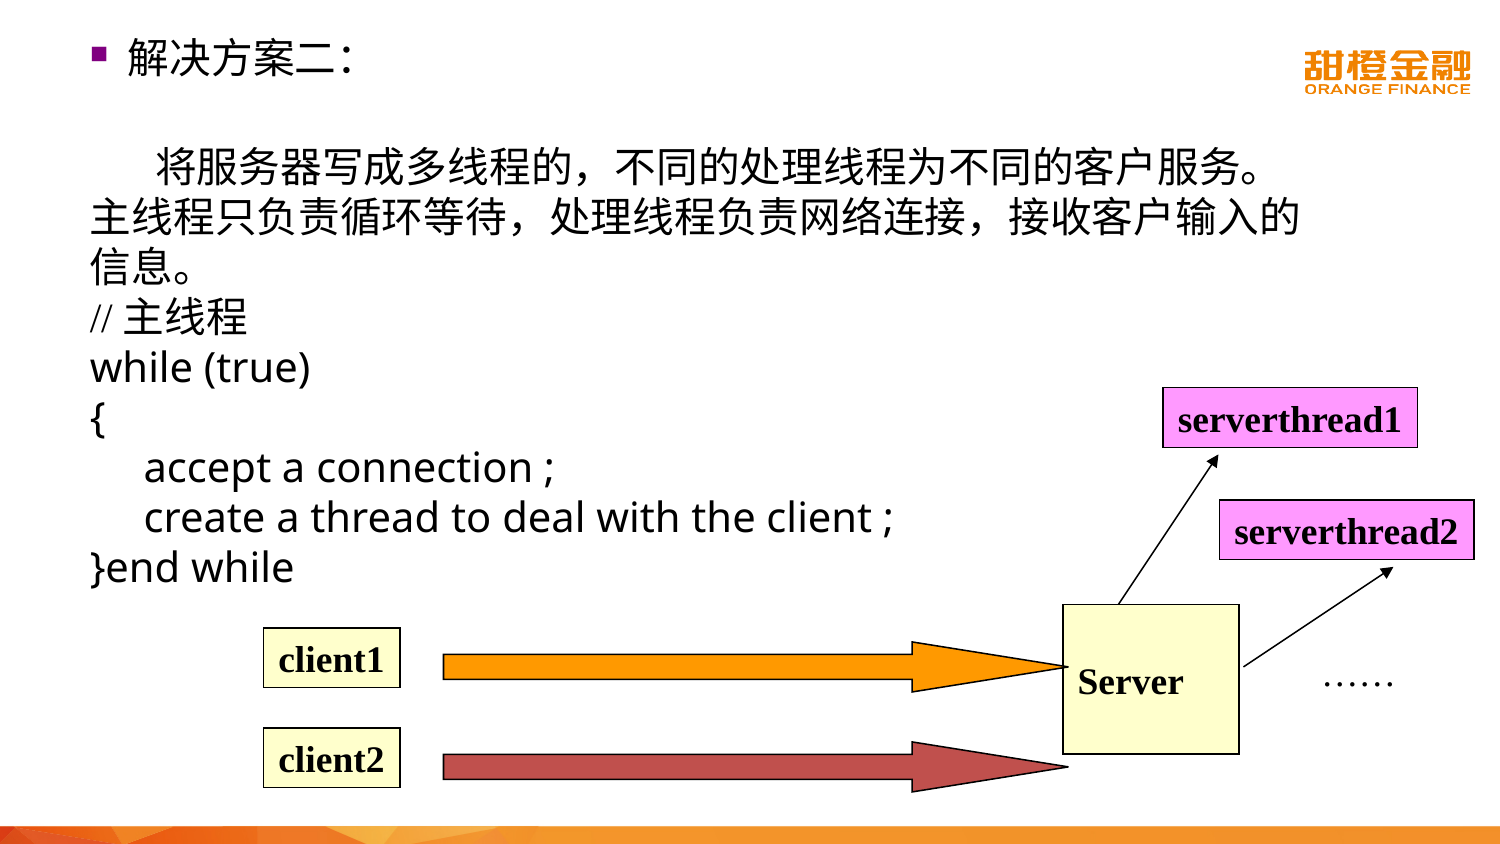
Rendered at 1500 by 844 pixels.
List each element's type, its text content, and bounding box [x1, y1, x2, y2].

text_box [262, 387, 1476, 793]
picture [0, 0, 1500, 844]
text_box 解决方案二： 将服务器写成多线程的，不同的处理线程为不同的客户服务。主线程只负责循环等待，处理线程负责网络连接，接收客户输入的信息。 //主线程 while (true) { accept a connection ; create a thread to deal with the client ; }end while [75, 24, 1325, 599]
